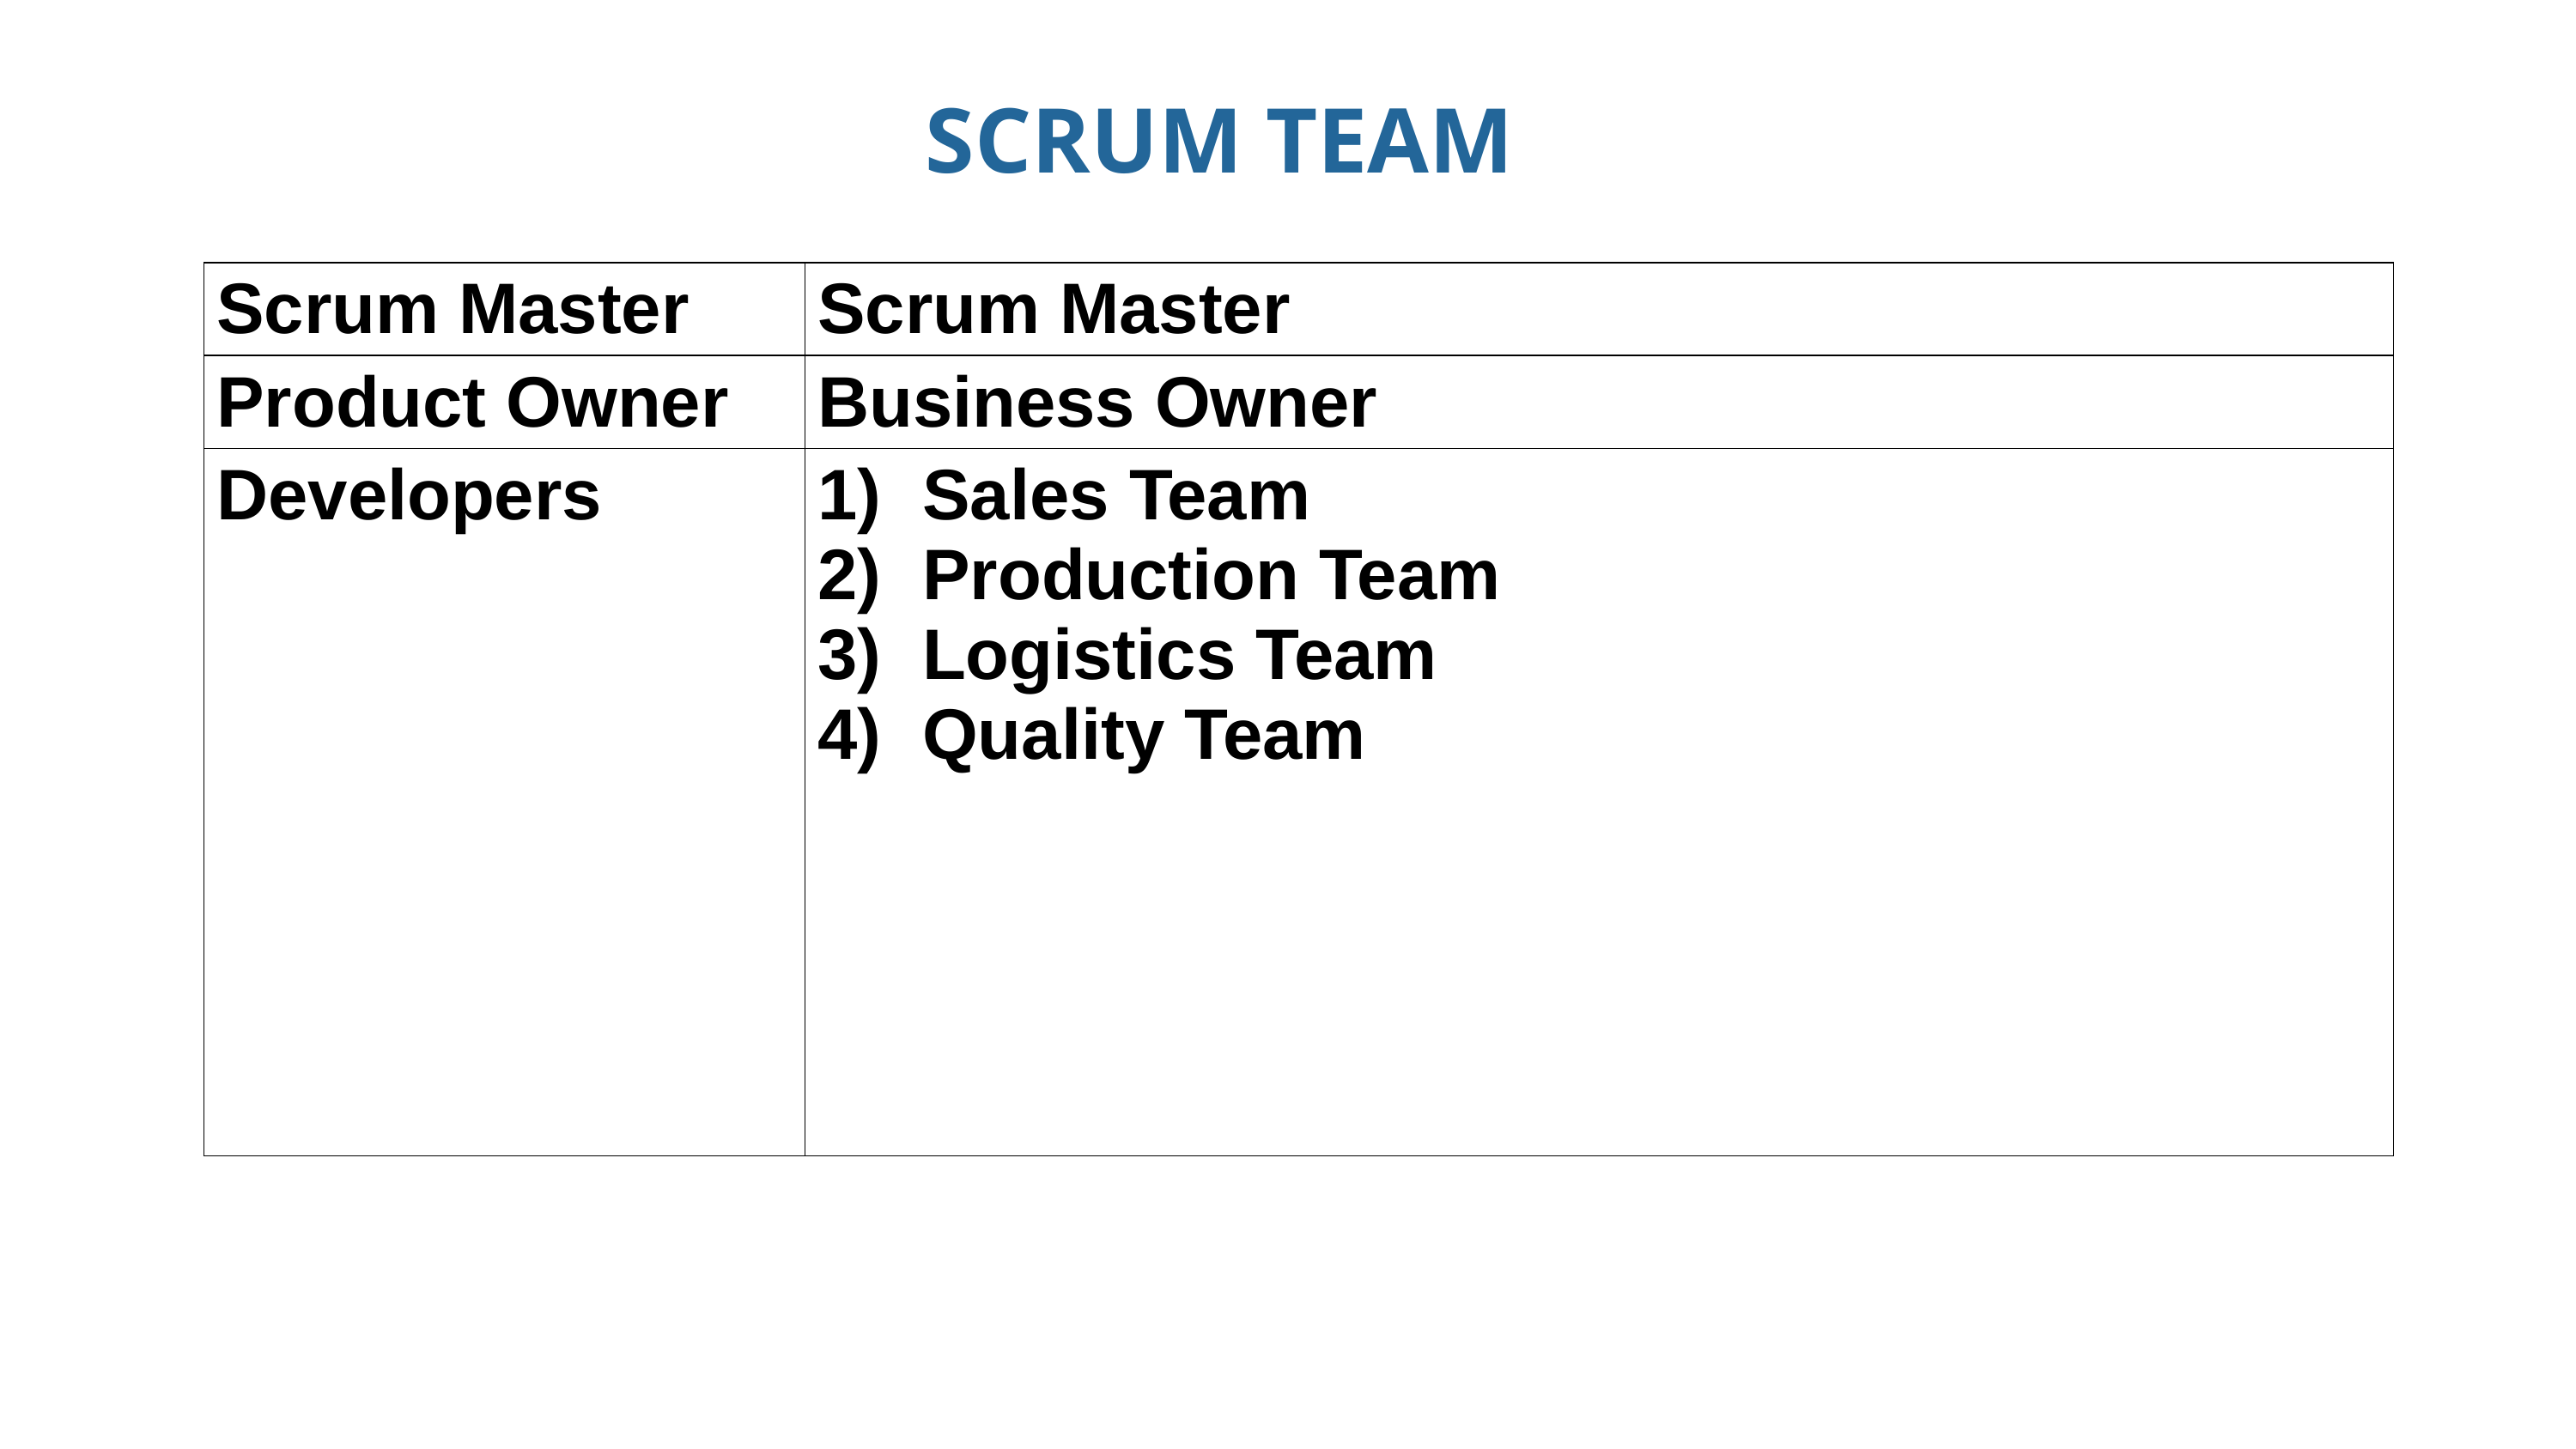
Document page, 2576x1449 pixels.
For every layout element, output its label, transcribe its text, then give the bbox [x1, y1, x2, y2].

table_cell Business Owner [805, 356, 2393, 448]
title SCRUM TEAM [925, 82, 1651, 195]
table_cell Sales Team Production Team Logistics Team Quality Team [805, 449, 2393, 1155]
table_cell Product Owner [204, 356, 805, 448]
table_header Scrum Master [805, 264, 2393, 355]
table_header Scrum Master [204, 264, 805, 355]
table_cell Developers [204, 449, 805, 1155]
